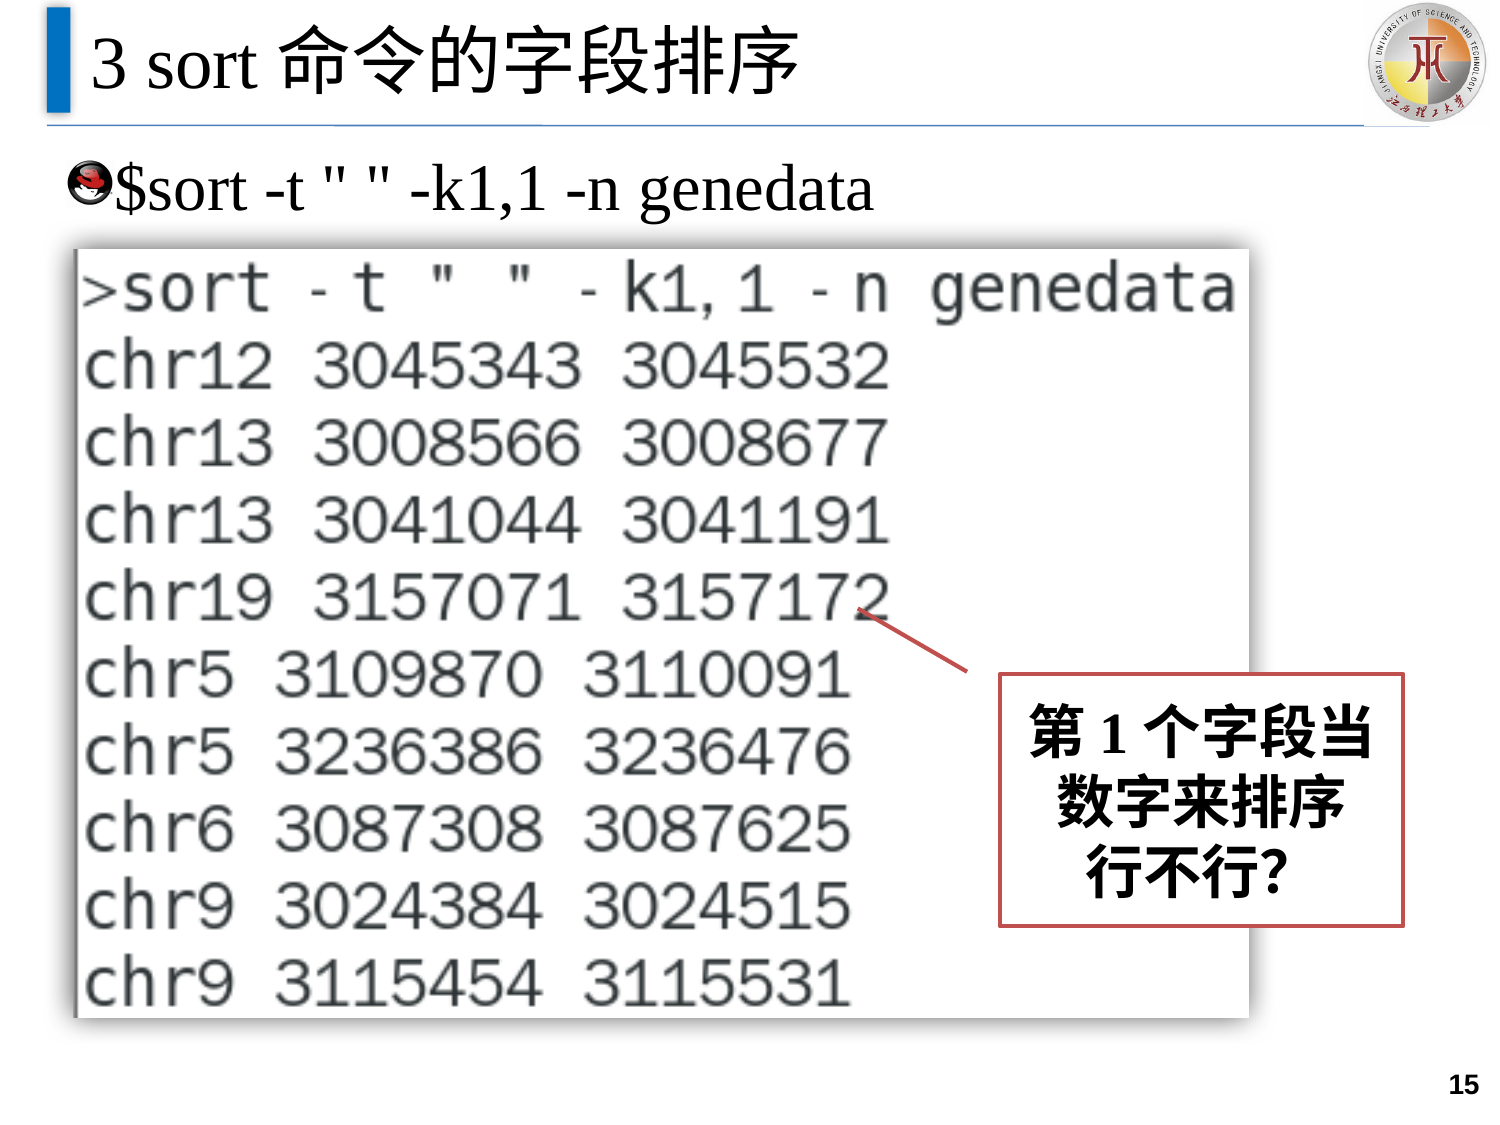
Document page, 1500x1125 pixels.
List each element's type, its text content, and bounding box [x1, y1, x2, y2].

picture [73, 249, 1249, 1018]
picture [65, 160, 115, 207]
picture [1364, 0, 1490, 126]
list $sort -t " " -k1,1 -n genedata [50, 135, 1427, 1088]
title 3 sort命令的字段排序 [75, 0, 1425, 122]
text_box 第1个字段当数字来排序 行不行？ [1252, 672, 1405, 928]
slide_number 15 [1355, 1042, 1495, 1125]
